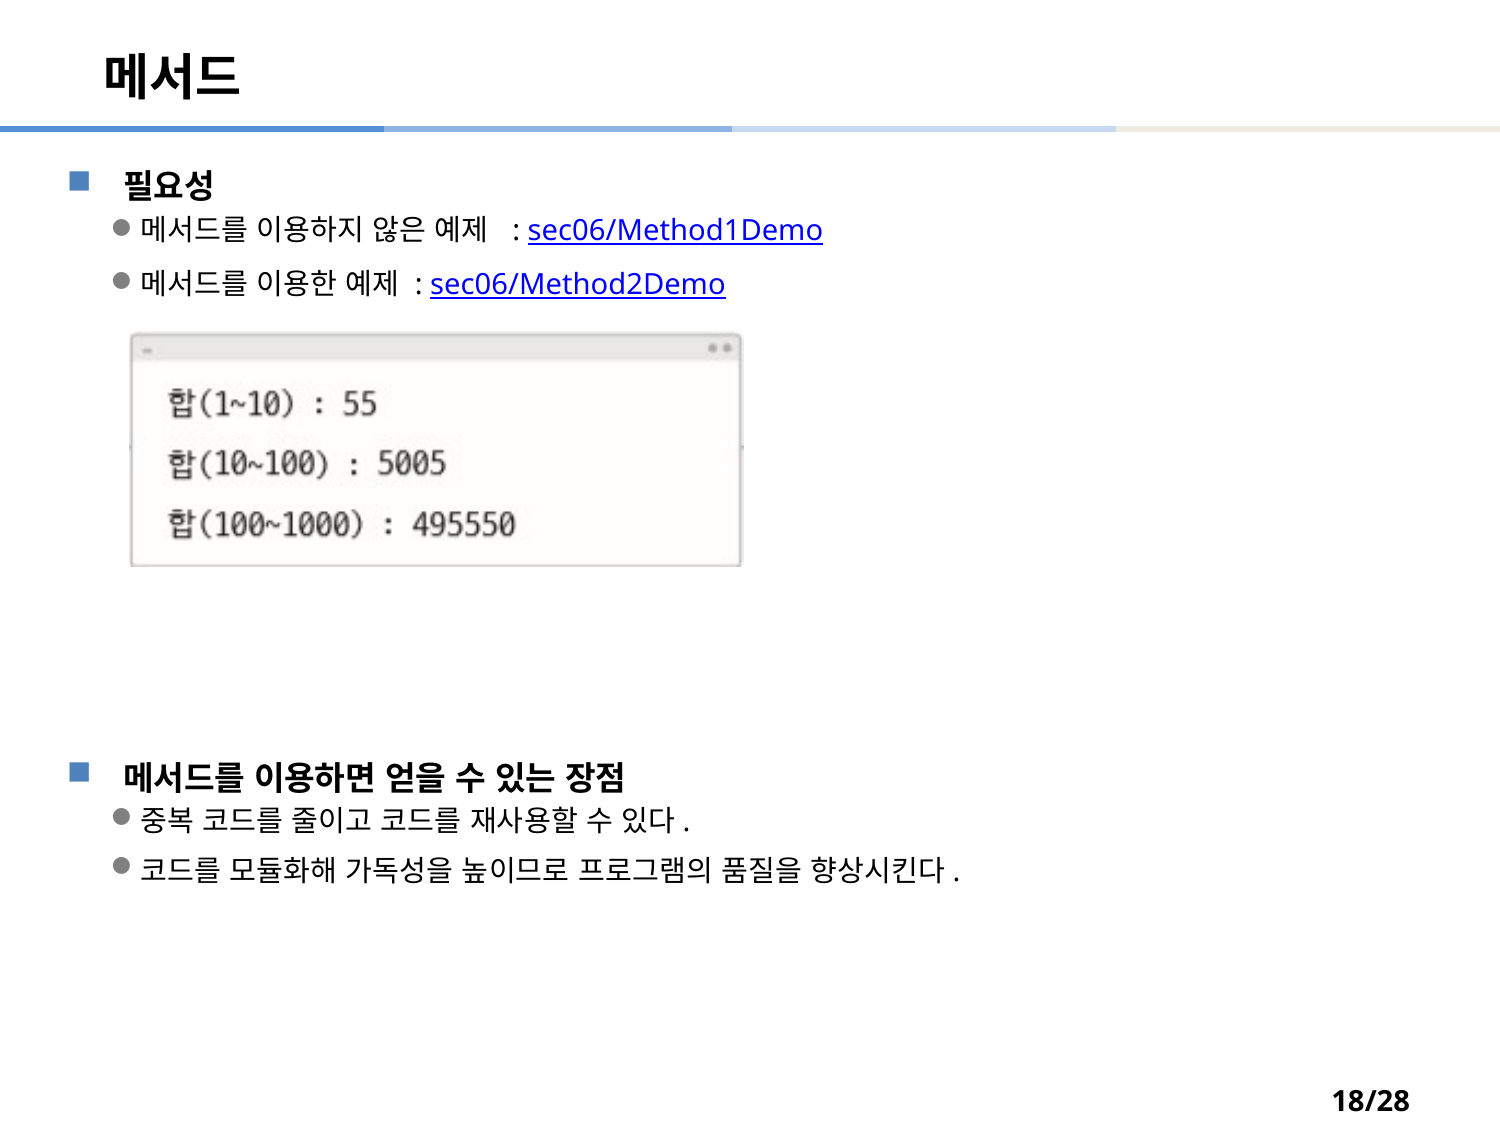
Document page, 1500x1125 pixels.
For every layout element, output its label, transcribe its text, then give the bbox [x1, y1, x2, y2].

picture [128, 329, 744, 567]
list 필요성 메서드를 이용하지 않은 예제 : sec06/Method1Demo 메서드를 이용한 예제 : sec06/Method2Demo 메서드를 이용하면 얻을 수 있는 장점 중복 코드를 줄이고 코드를 재사용할 수 있다. 코드를 모듈화해 가독성을 높이므로 프로그램의 품질을 향상시킨다. [51, 137, 1436, 1060]
title 메서드 [88, 30, 1330, 121]
